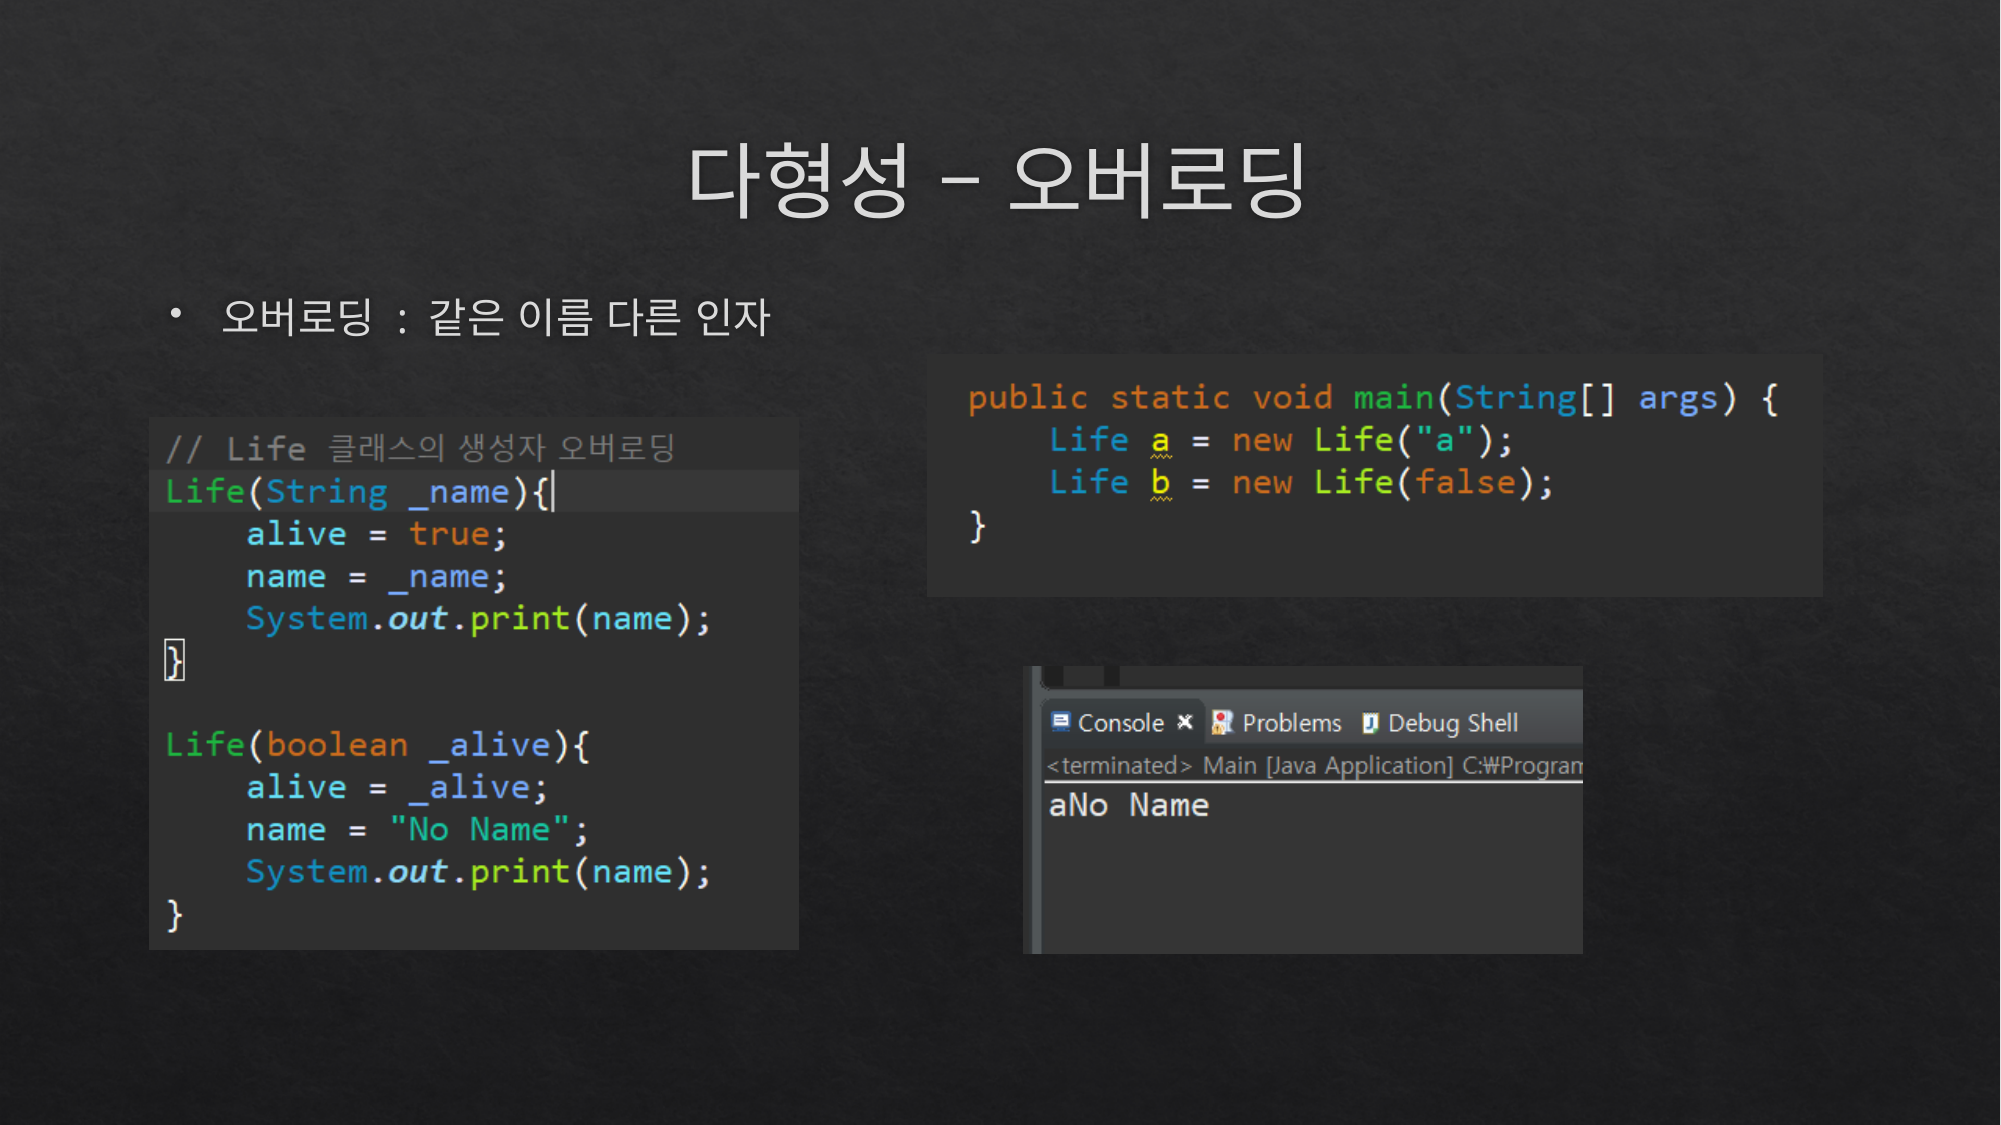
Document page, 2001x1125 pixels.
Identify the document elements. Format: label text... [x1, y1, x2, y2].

picture [149, 416, 799, 951]
picture [1023, 665, 1584, 954]
picture [927, 354, 1823, 598]
title 다형성 – 오버로딩 [149, 99, 1849, 260]
list 오버로딩 : 같은 이름 다른 인자 [149, 284, 1849, 950]
